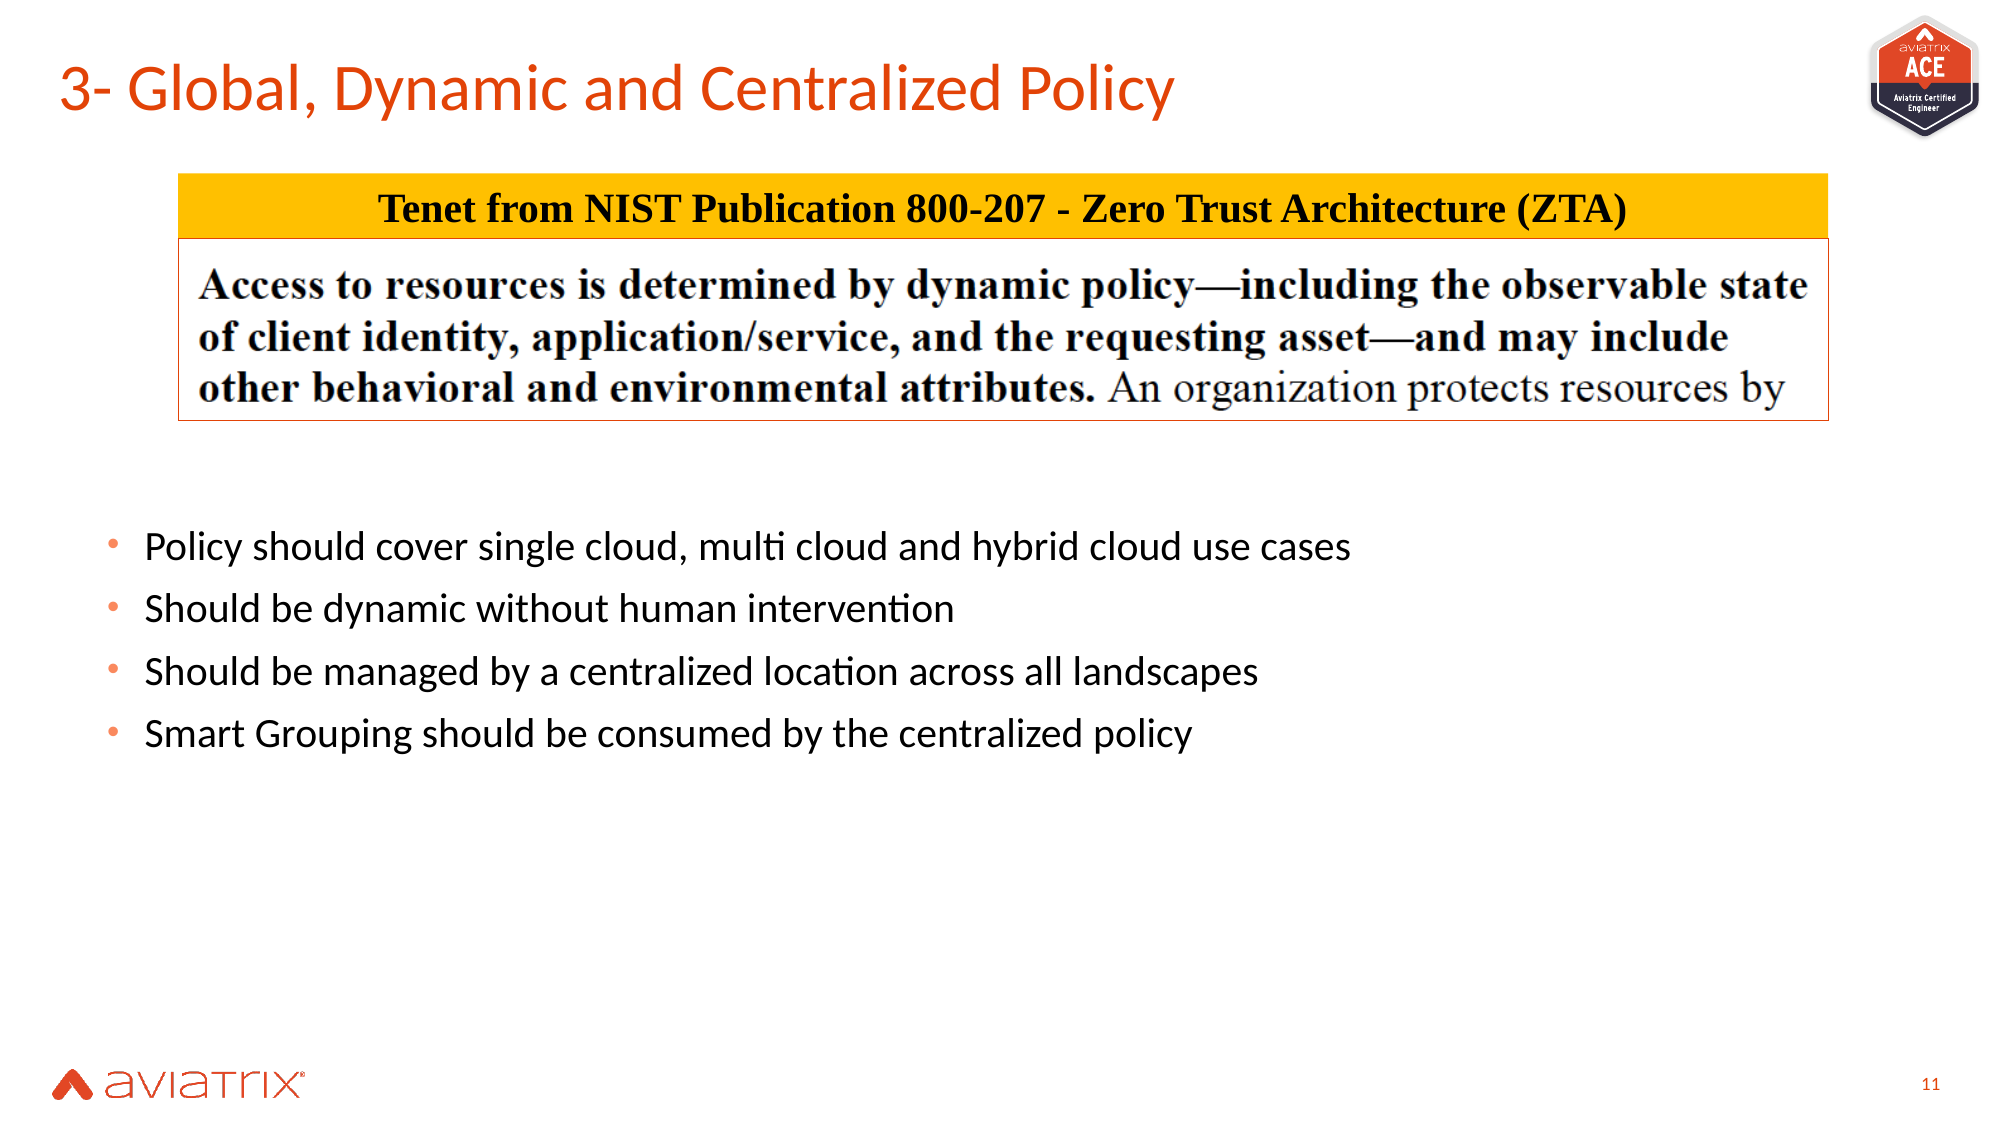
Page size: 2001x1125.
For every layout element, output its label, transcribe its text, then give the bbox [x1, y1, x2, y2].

list Policy should cover single cloud, multi cloud and hybrid cloud use cases Should be dynamic without human intervention Should be managed by a centralized location across all landscapes Smart Grouping should be consumed by the centralized policy [92, 510, 1872, 1009]
title 3- Global, Dynamic and Centralized Policy [43, 40, 1827, 137]
slide_number 11 [1894, 1058, 1967, 1108]
picture [52, 1069, 305, 1100]
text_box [178, 173, 1829, 421]
